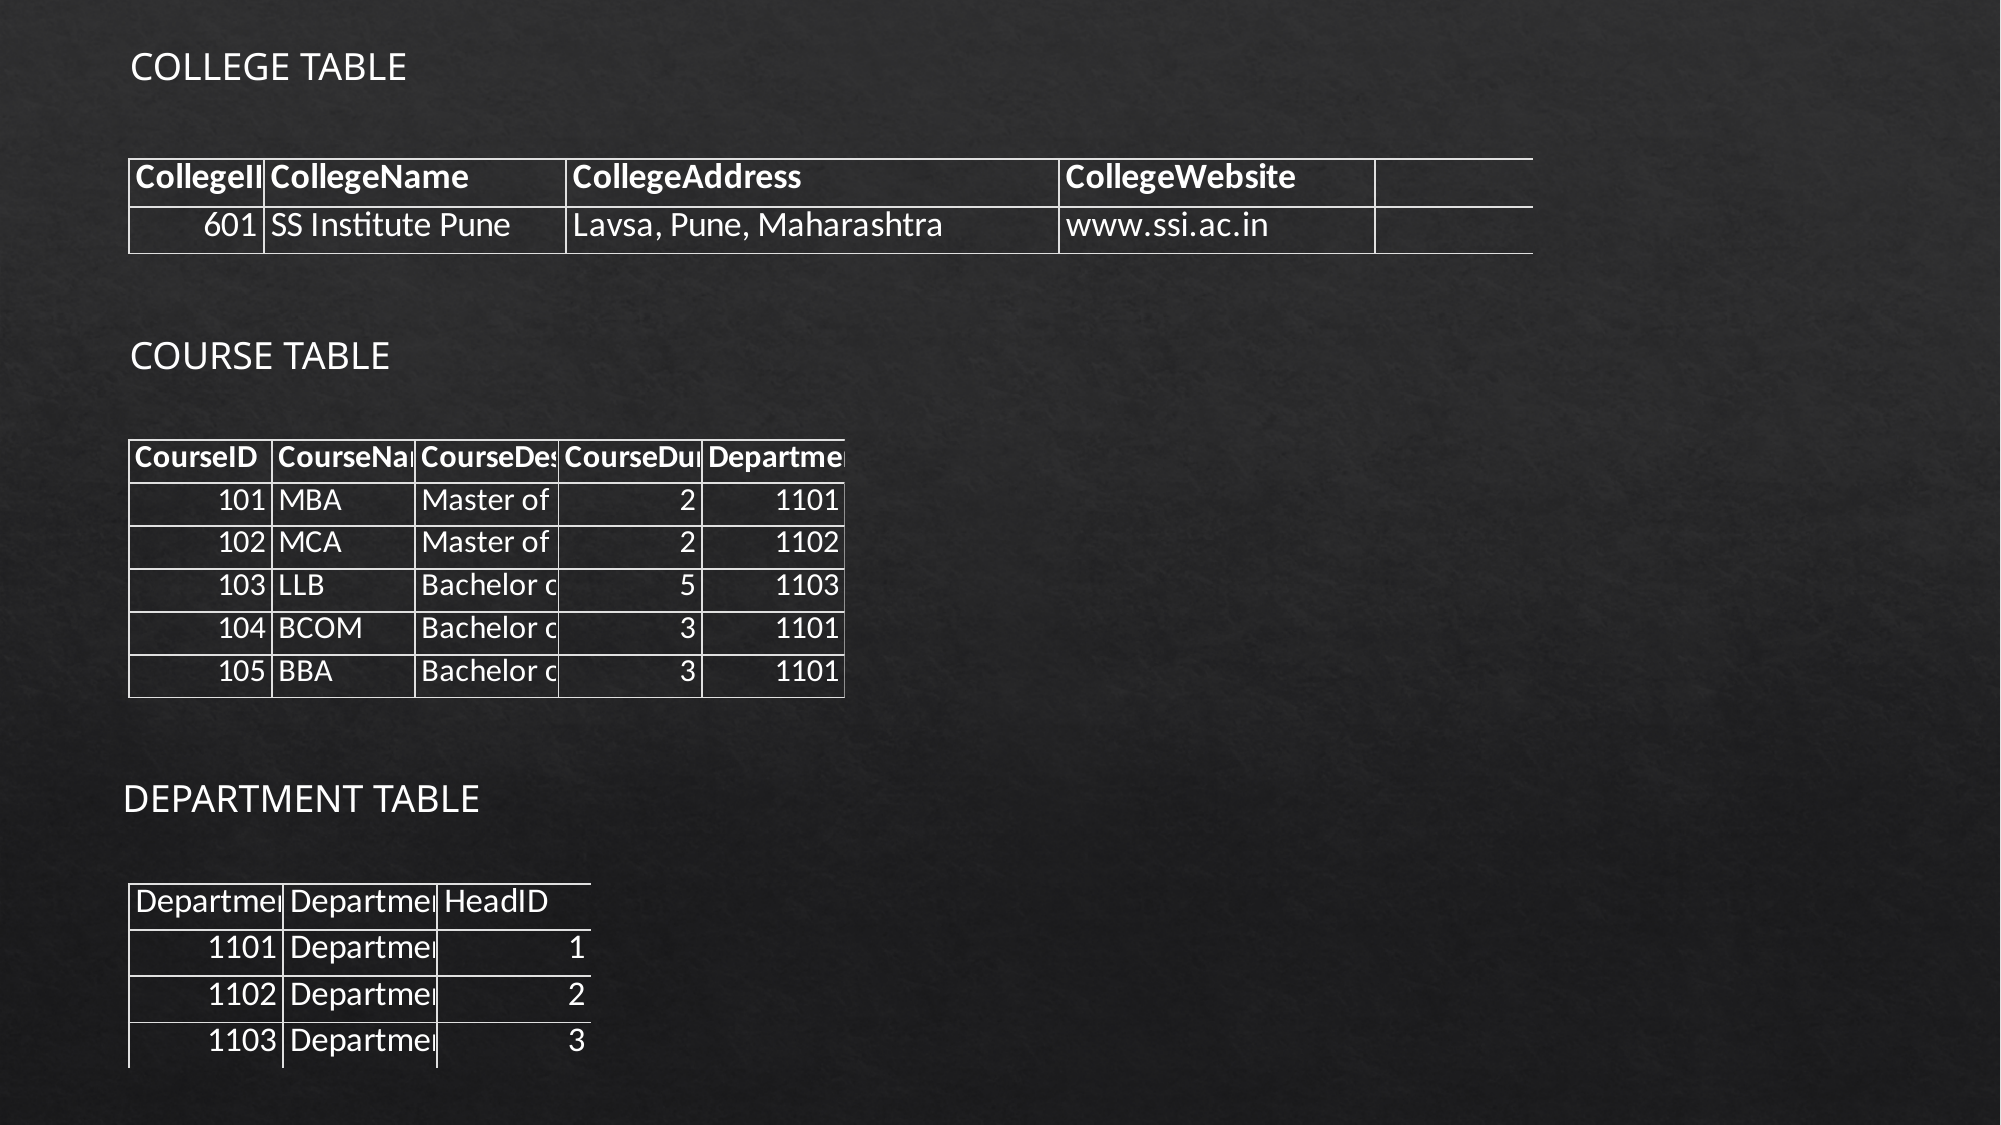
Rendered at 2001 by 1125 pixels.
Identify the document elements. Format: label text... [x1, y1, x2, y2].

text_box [127, 158, 1535, 256]
text_box DEPARTMENT TABLE [107, 768, 656, 828]
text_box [127, 882, 594, 1071]
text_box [127, 439, 847, 700]
text_box COURSE TABLE [114, 324, 663, 385]
text_box COLLEGE TABLE [115, 36, 664, 96]
